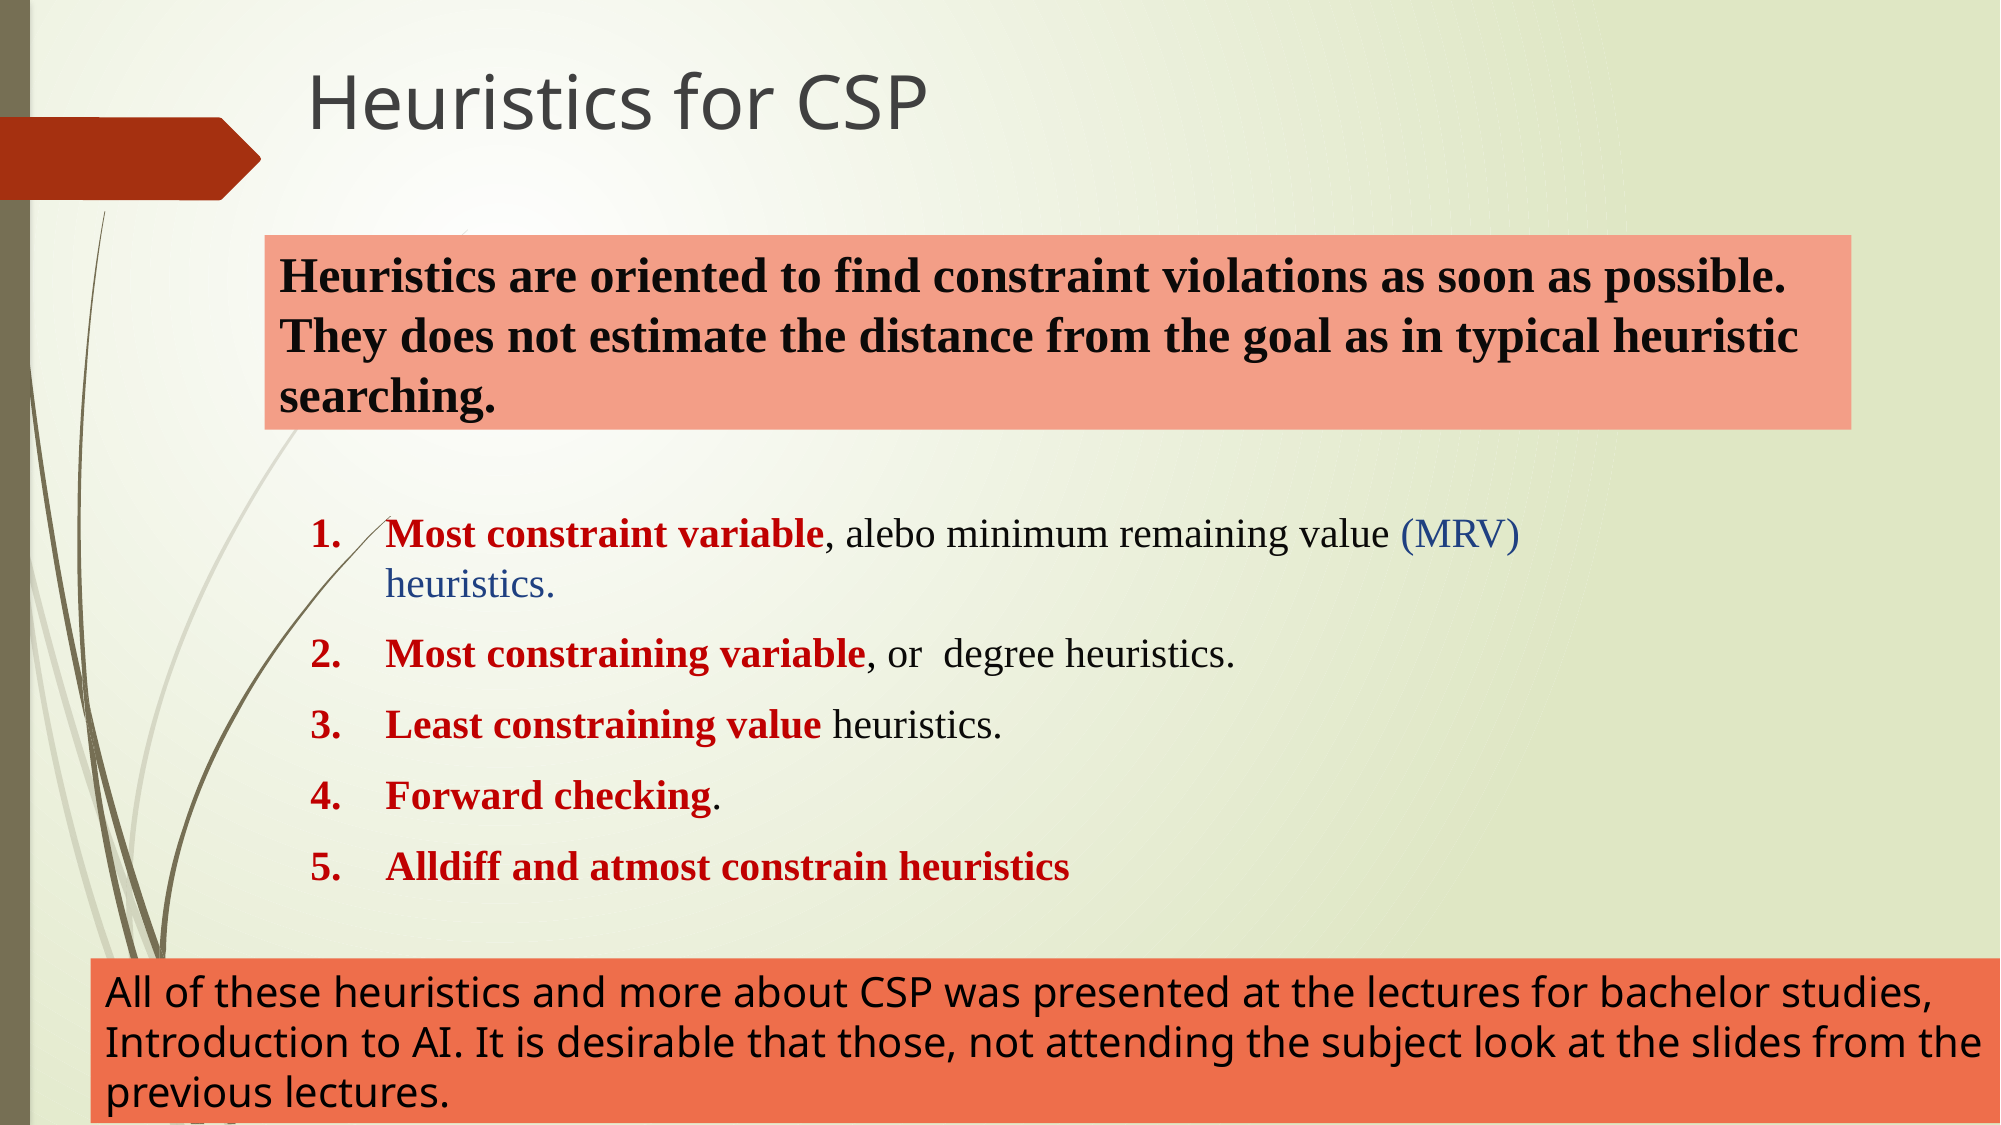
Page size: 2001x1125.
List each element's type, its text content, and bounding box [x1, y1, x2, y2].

text_box All of these heuristics and more about CSP was presented at the lectures for bachelor studies, Introduction to AI. It is desirable that those, not attending the subject look at the slides from the previous lectures. [90, 958, 2000, 1124]
text_box Heuristics are oriented to find constraint violations as soon as possible. They does not estimate the distance from the goal as in typical heuristic searching. [264, 235, 1852, 430]
title Heuristics for CSP [291, 47, 1623, 173]
text_box Most constraint variable, alebo minimum remaining value (MRV) heuristics. Most constraining variable, or degree heuristics. Least constraining value heuristics. Forward checking. Alldiff and atmost constrain heuristics [295, 430, 1634, 958]
